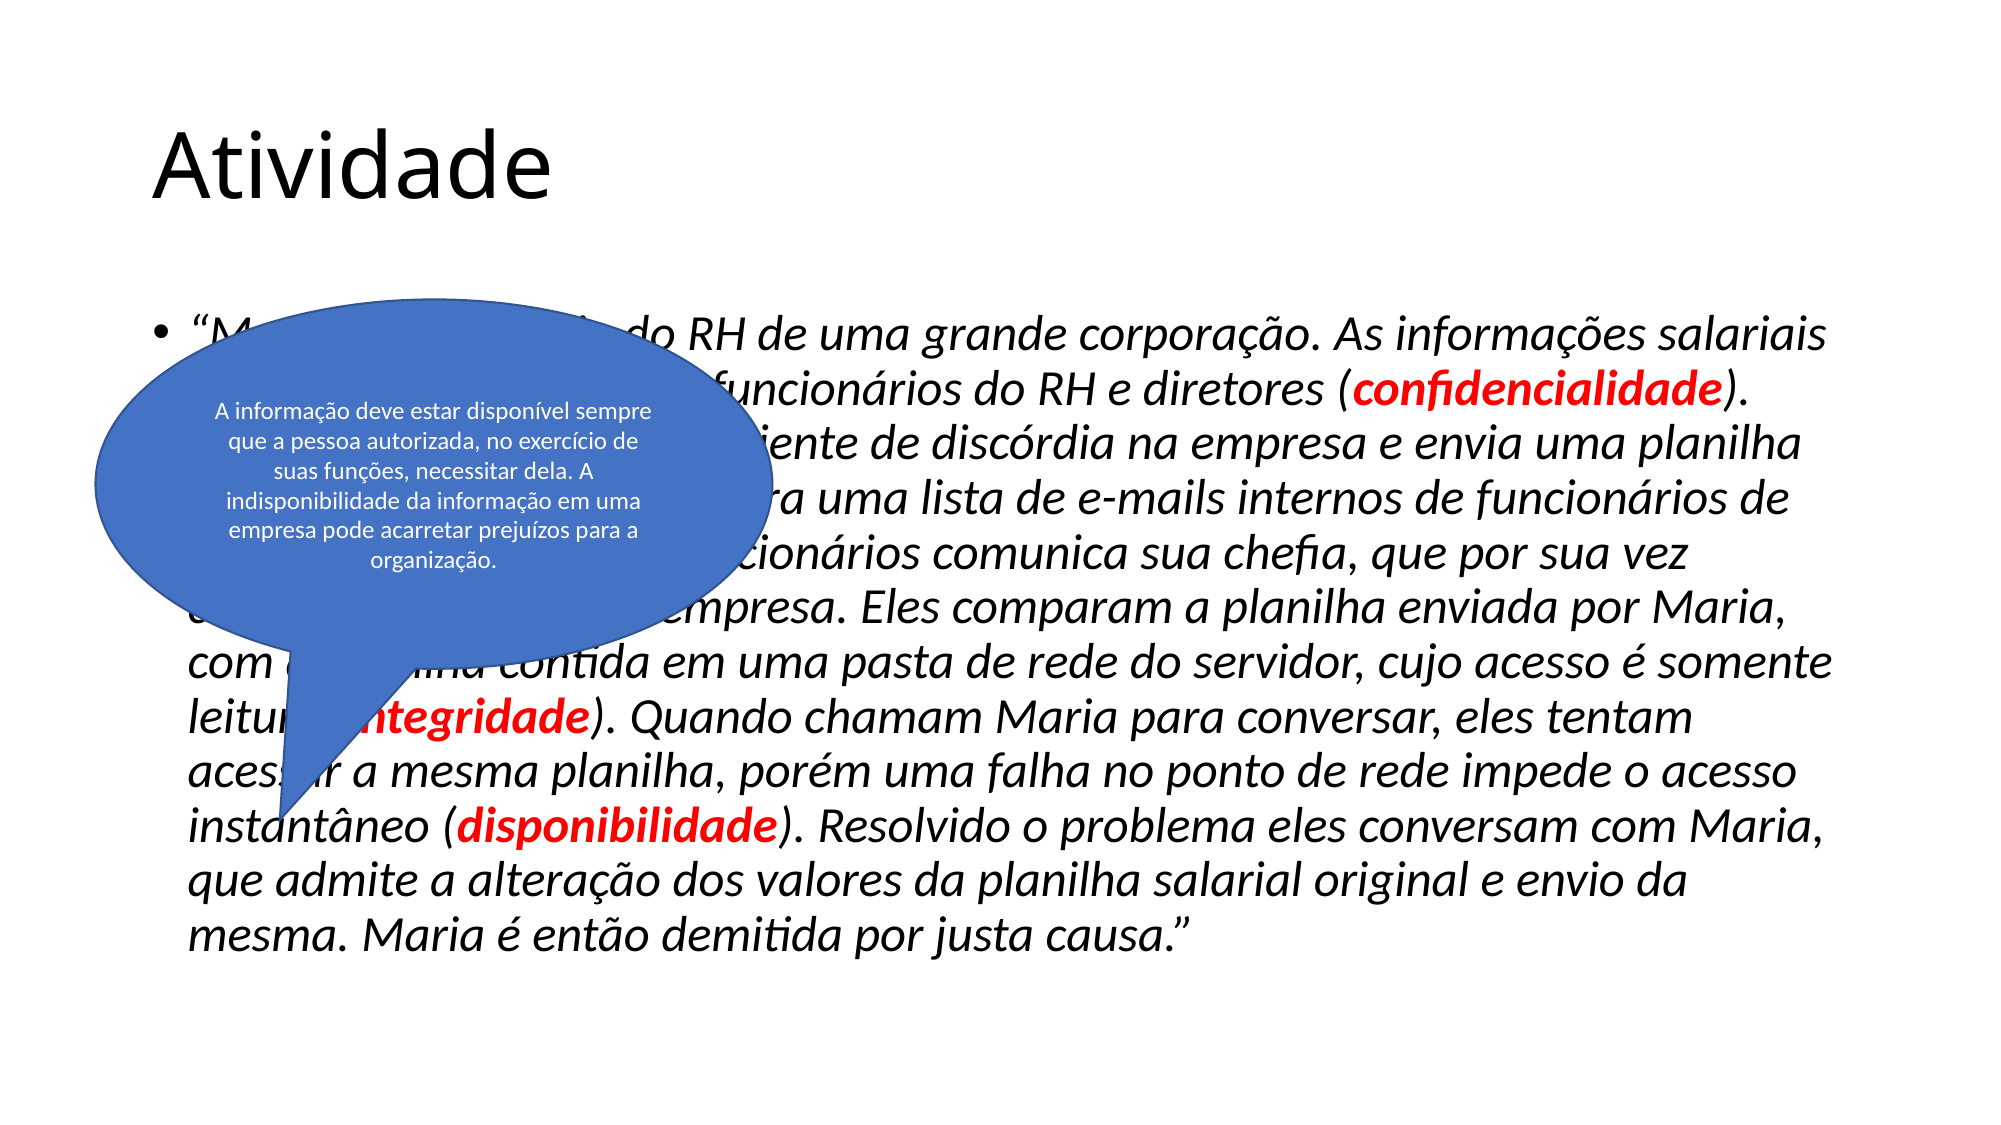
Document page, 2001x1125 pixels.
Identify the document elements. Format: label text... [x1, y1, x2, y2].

text_box A informação deve estar disponível sempre que a pessoa autorizada, no exercício de suas funções, necessitar dela. A indisponibilidade da informação em uma empresa pode acarretar prejuízos para a organização. [94, 298, 774, 823]
list “Maria é funcionária do RH de uma grande corporação. As informações salariais são de acesso exclusivo a funcionários do RH e diretores (confidencialidade). Maria deseja gerar um ambiente de discórdia na empresa e envia uma planilha com salários adulterados para uma lista de e-mails internos de funcionários de outros setores. Um dos funcionários comunica sua chefia, que por sua vez comunica a direção da empresa. Eles comparam a planilha enviada por Maria, com a planilha contida em uma pasta de rede do servidor, cujo acesso é somente leitura (integridade). Quando chamam Maria para conversar, eles tentam acessar a mesma planilha, porém uma falha no ponto de rede impede o acesso instantâneo (disponibilidade). Resolvido o problema eles conversam com Maria, que admite a alteração dos valores da planilha salarial original e envio da mesma. Maria é então demitida por justa causa.” [137, 299, 1863, 1014]
title Atividade [137, 59, 1863, 278]
